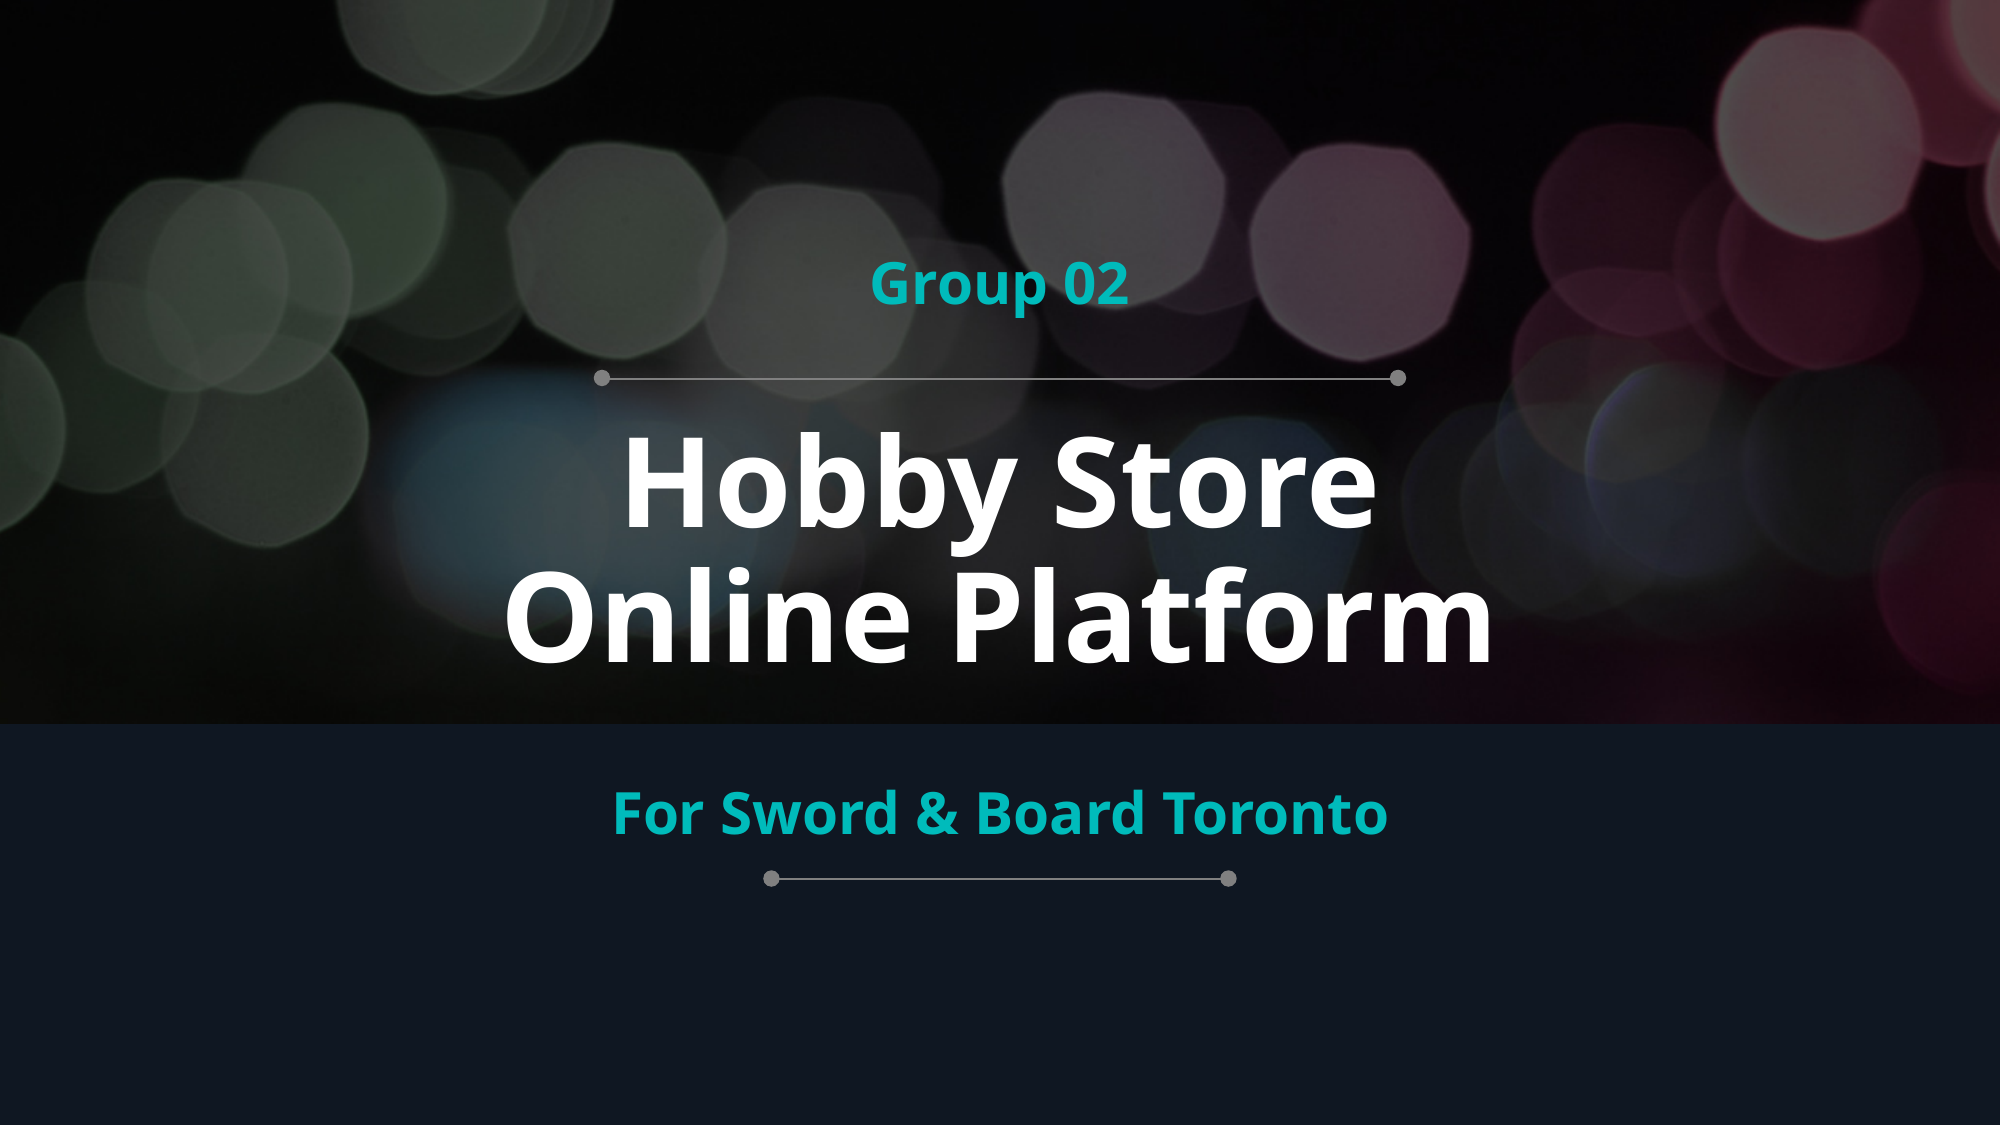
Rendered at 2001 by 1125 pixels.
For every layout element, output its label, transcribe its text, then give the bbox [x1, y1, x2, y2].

picture [0, 0, 2000, 724]
title Hobby Store Online Platform [249, 404, 1750, 697]
text_box Group 02 [843, 238, 1157, 324]
subtitle For Sword & Board Toronto [249, 776, 1750, 853]
